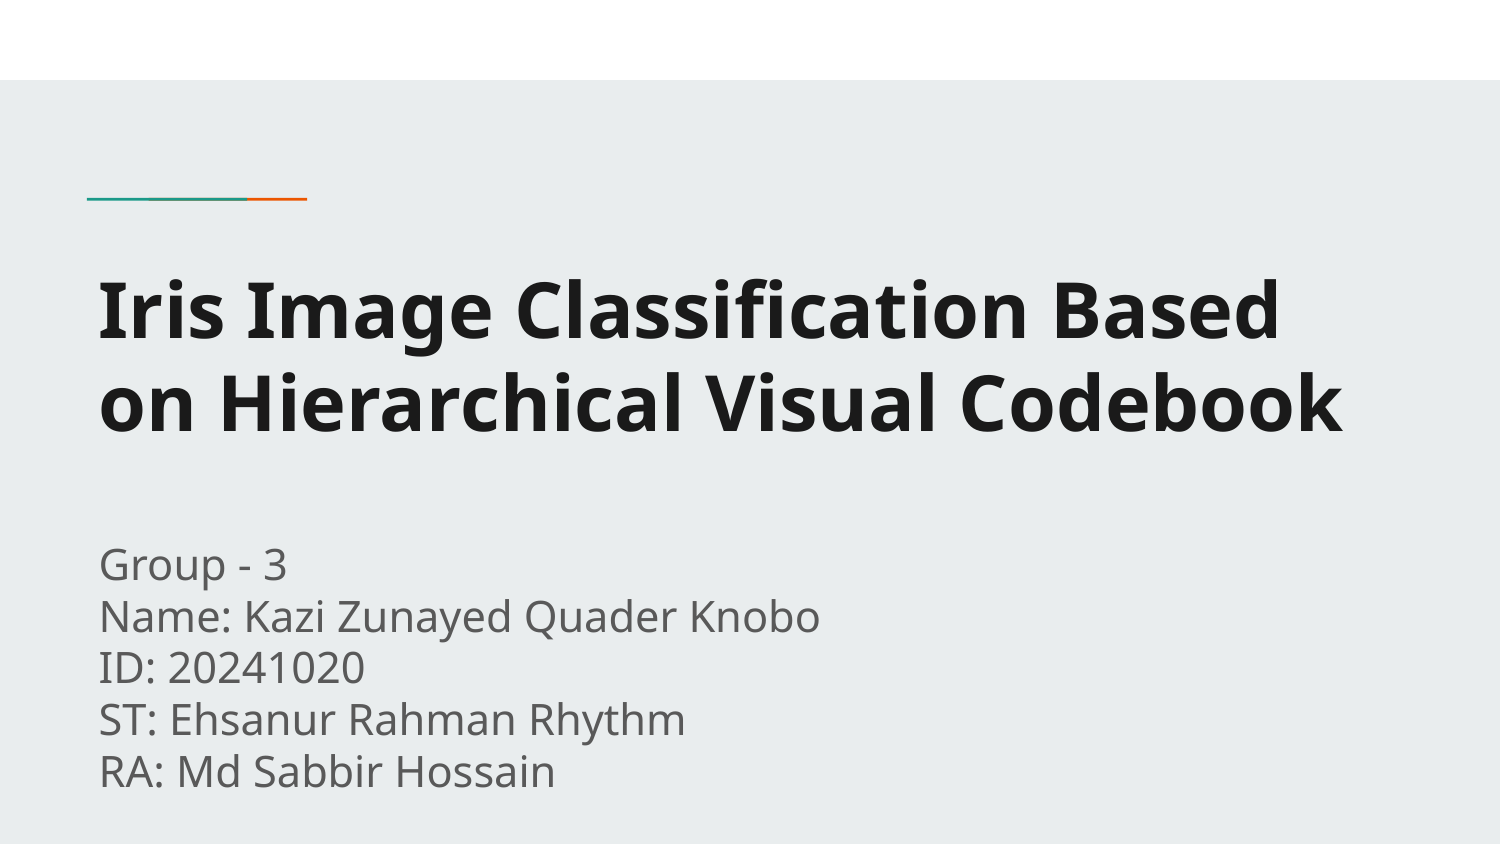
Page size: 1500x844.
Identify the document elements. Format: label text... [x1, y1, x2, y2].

title Iris Image Classification Based on Hierarchical Visual Codebook [83, 246, 1417, 465]
subtitle Group - 3 Name: Kazi Zunayed Quader Knobo ID: 20241020 ST: Ehsanur Rahman Rhythm RA: Md Sabbir Hossain [83, 522, 1417, 814]
